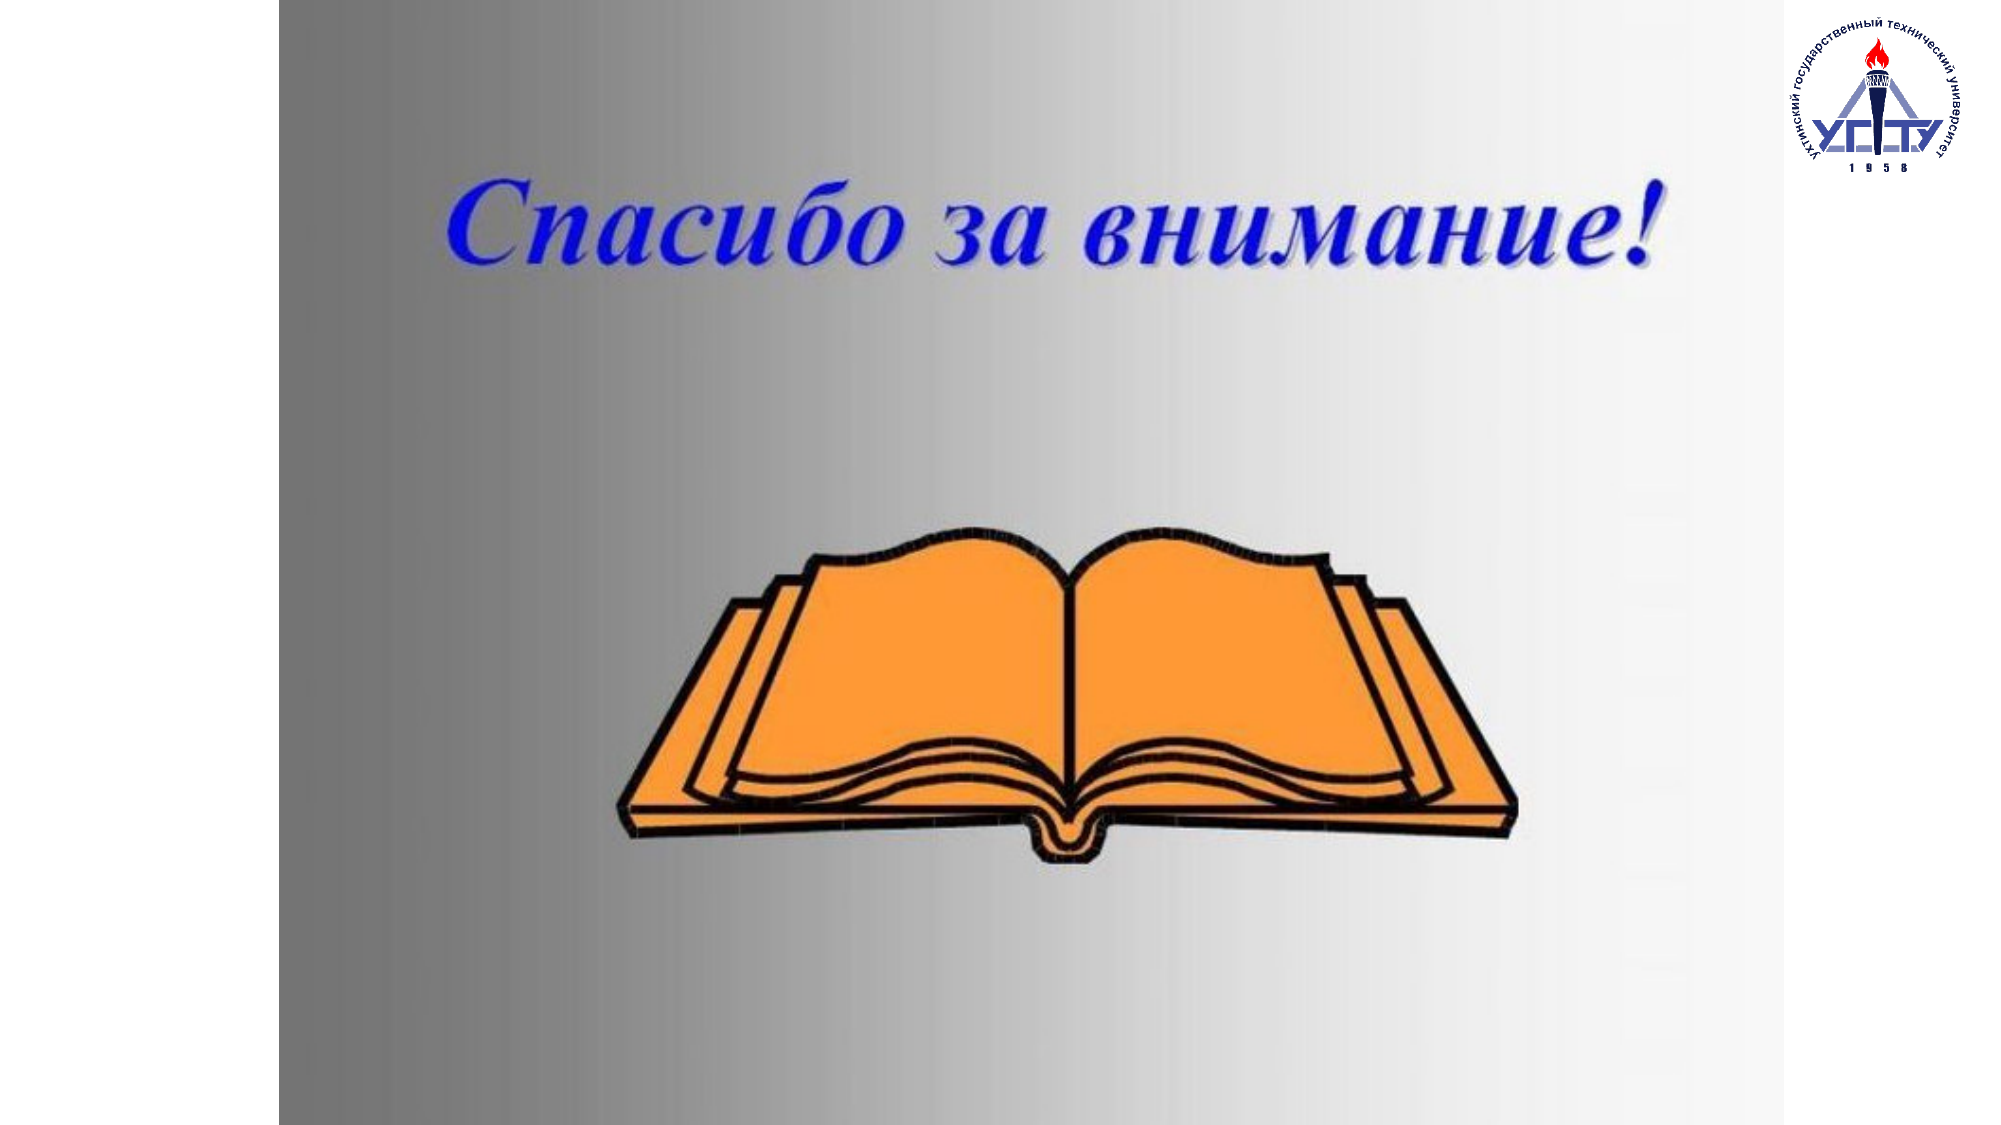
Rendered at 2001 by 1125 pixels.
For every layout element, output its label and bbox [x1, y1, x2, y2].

picture [279, 0, 2000, 1125]
